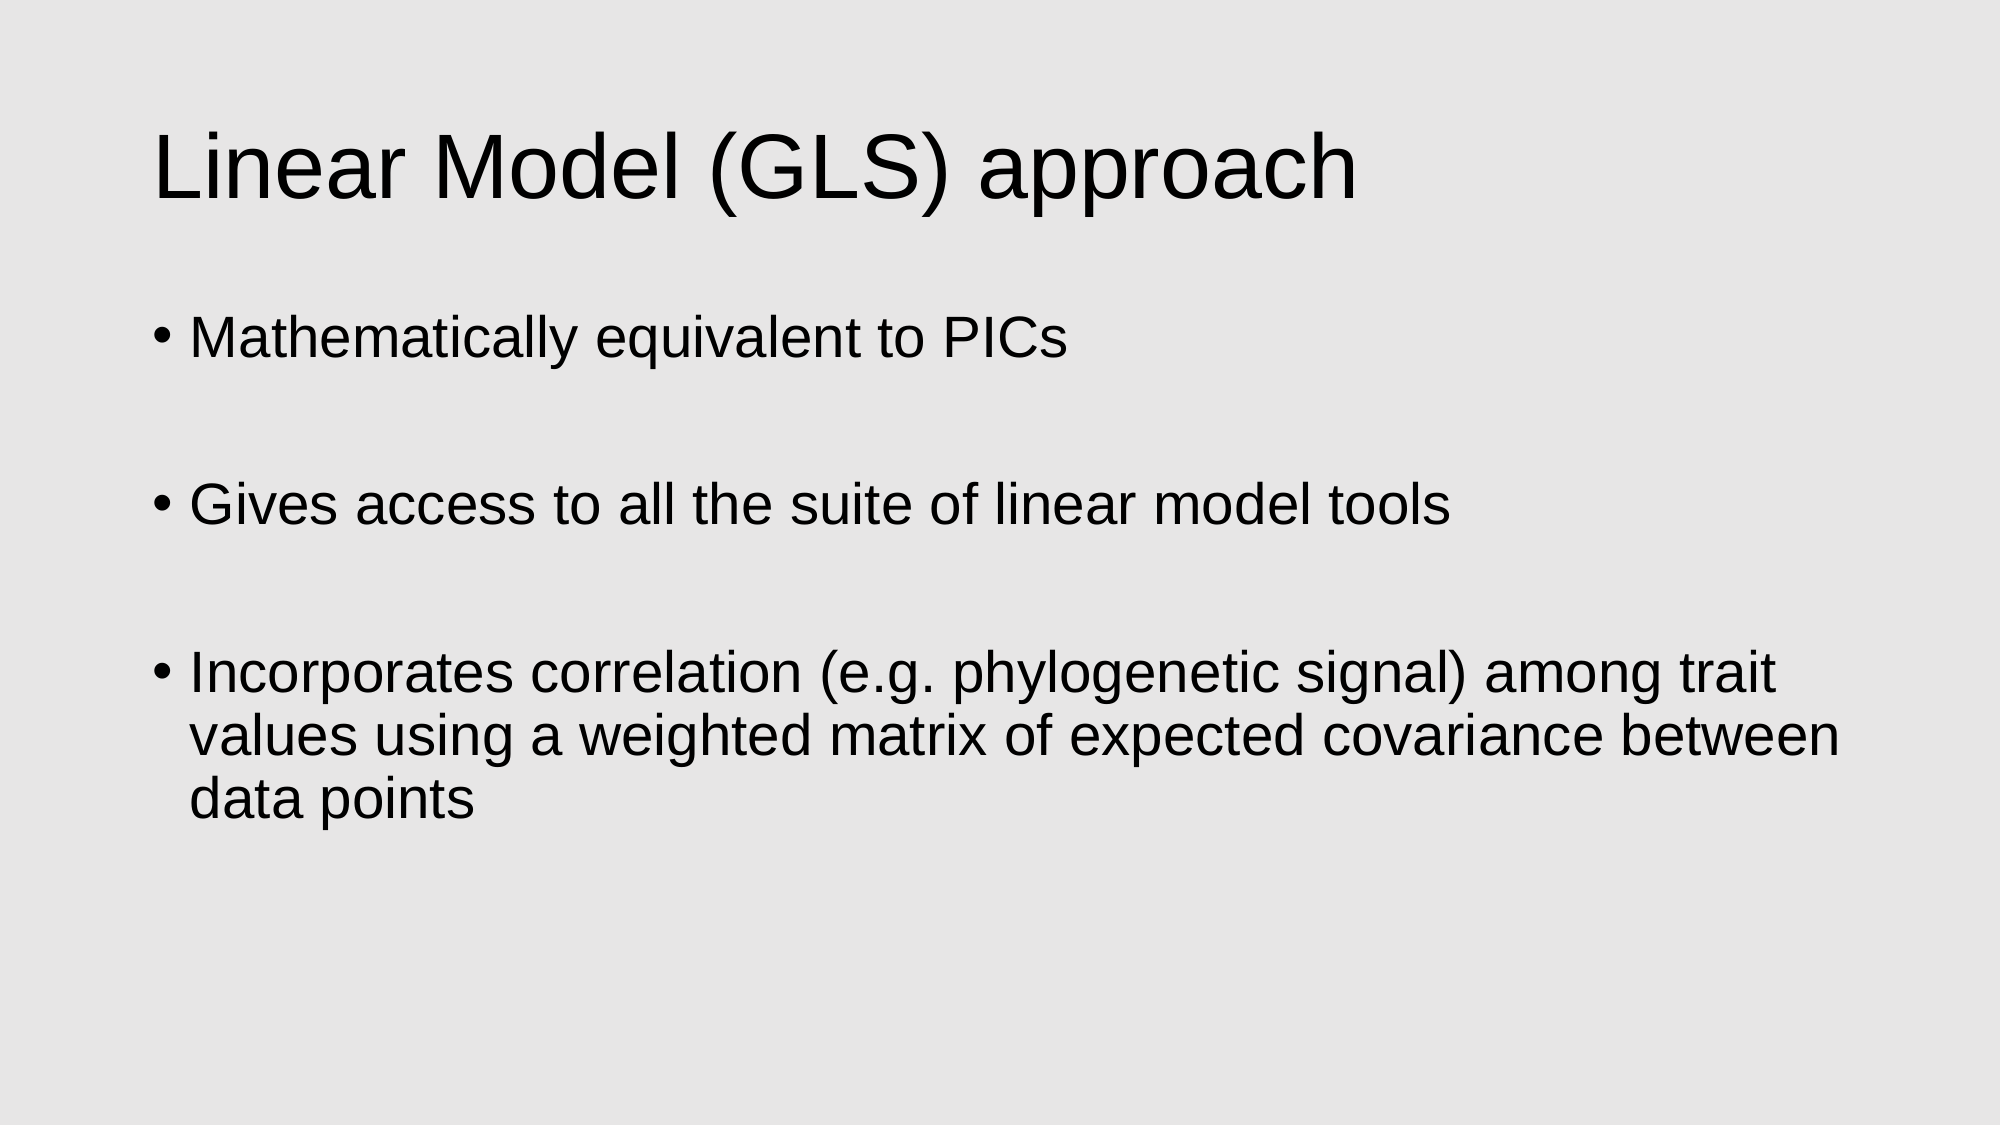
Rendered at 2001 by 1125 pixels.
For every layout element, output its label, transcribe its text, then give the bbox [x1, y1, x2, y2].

title Linear Model (GLS) approach [137, 59, 1863, 278]
list Mathematically equivalent to PICs Gives access to all the suite of linear model tools Incorporates correlation (e.g. phylogenetic signal) among trait values using a weighted matrix of expected covariance between data points [137, 299, 1863, 1014]
